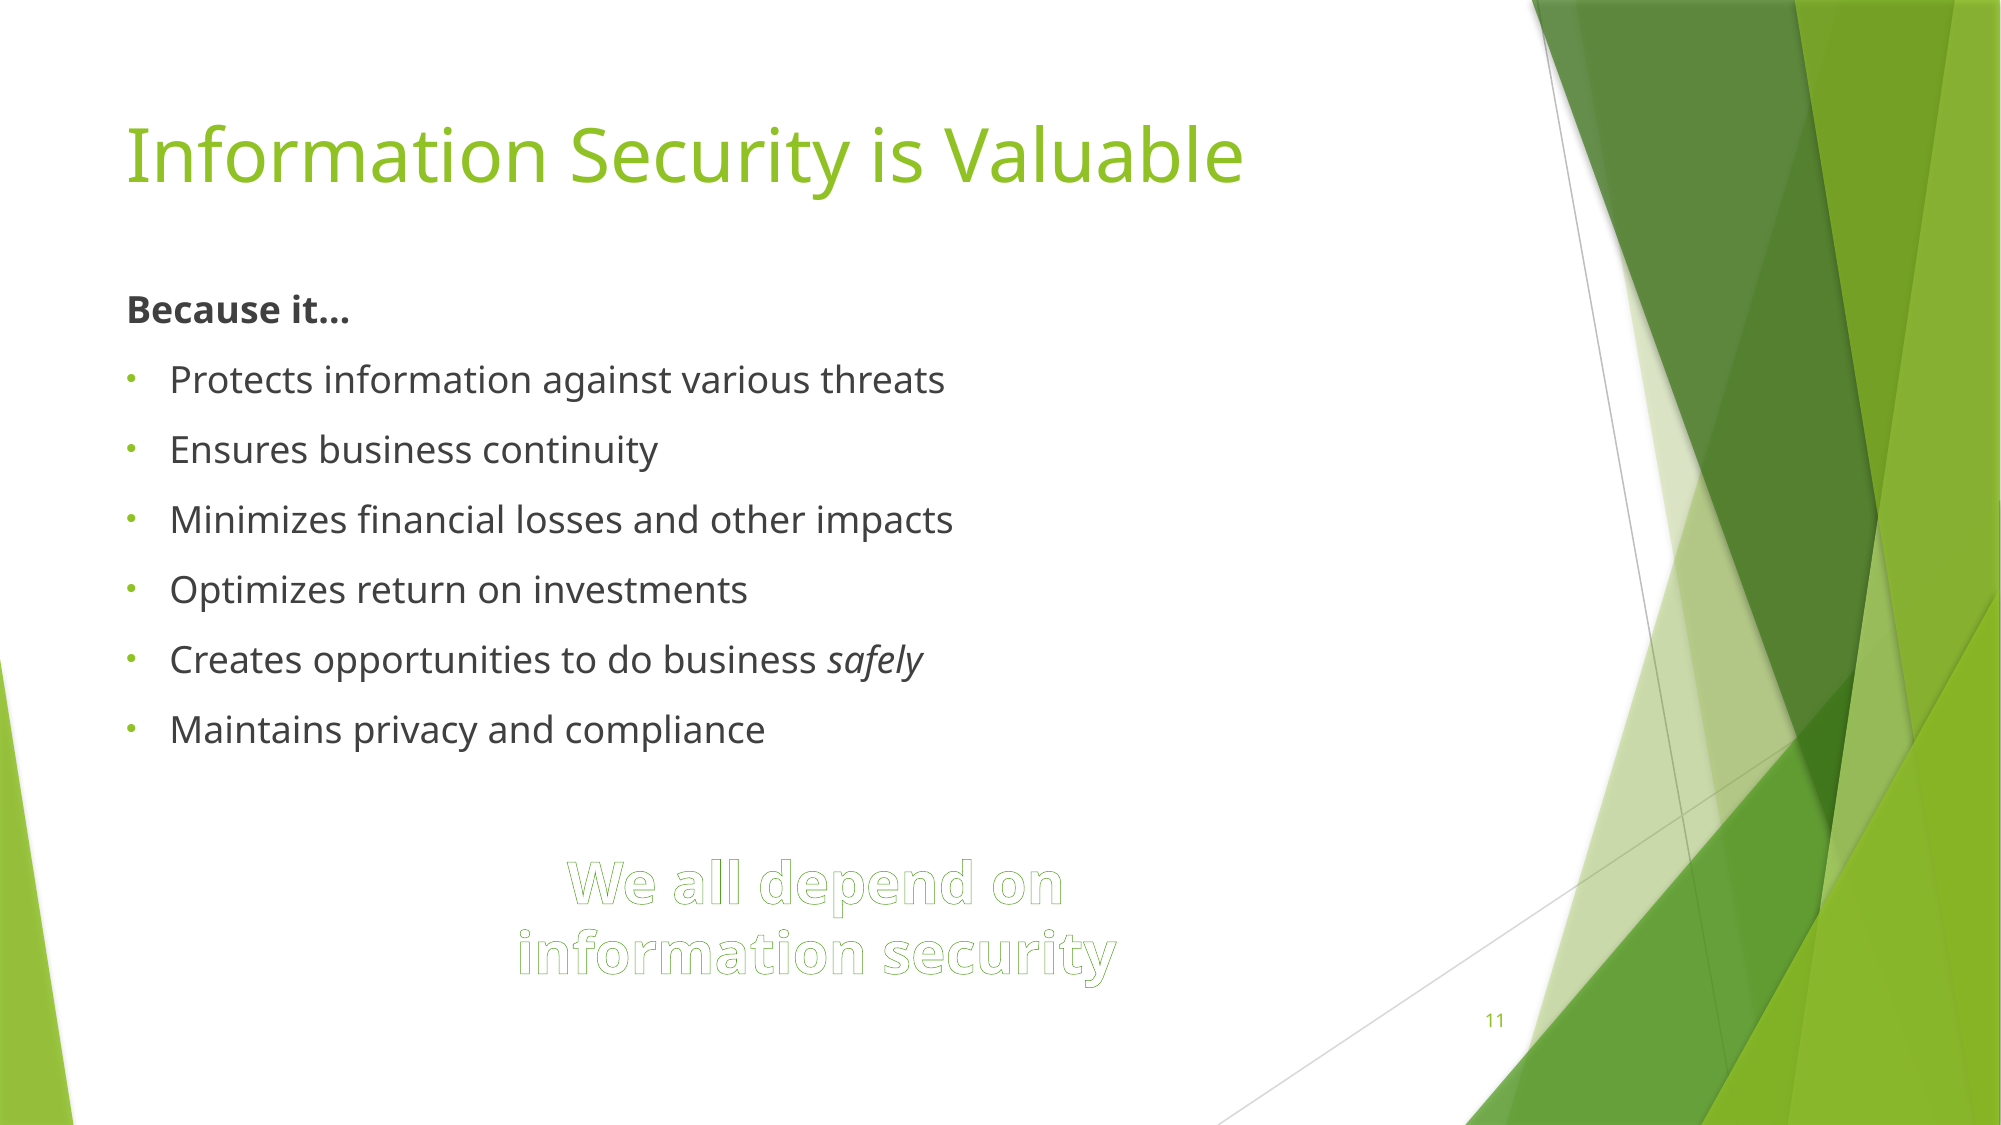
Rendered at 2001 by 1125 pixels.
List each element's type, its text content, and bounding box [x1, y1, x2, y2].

title Information Security is Valuable [111, 99, 1522, 278]
list Because it… Protects information against various threats Ensures business continuity Minimizes financial losses and other impacts Optimizes return on investments Creates opportunities to do business safely Maintains privacy and compliance We all depend on information security [111, 278, 1522, 1025]
slide_number 11 [1409, 991, 1522, 1051]
